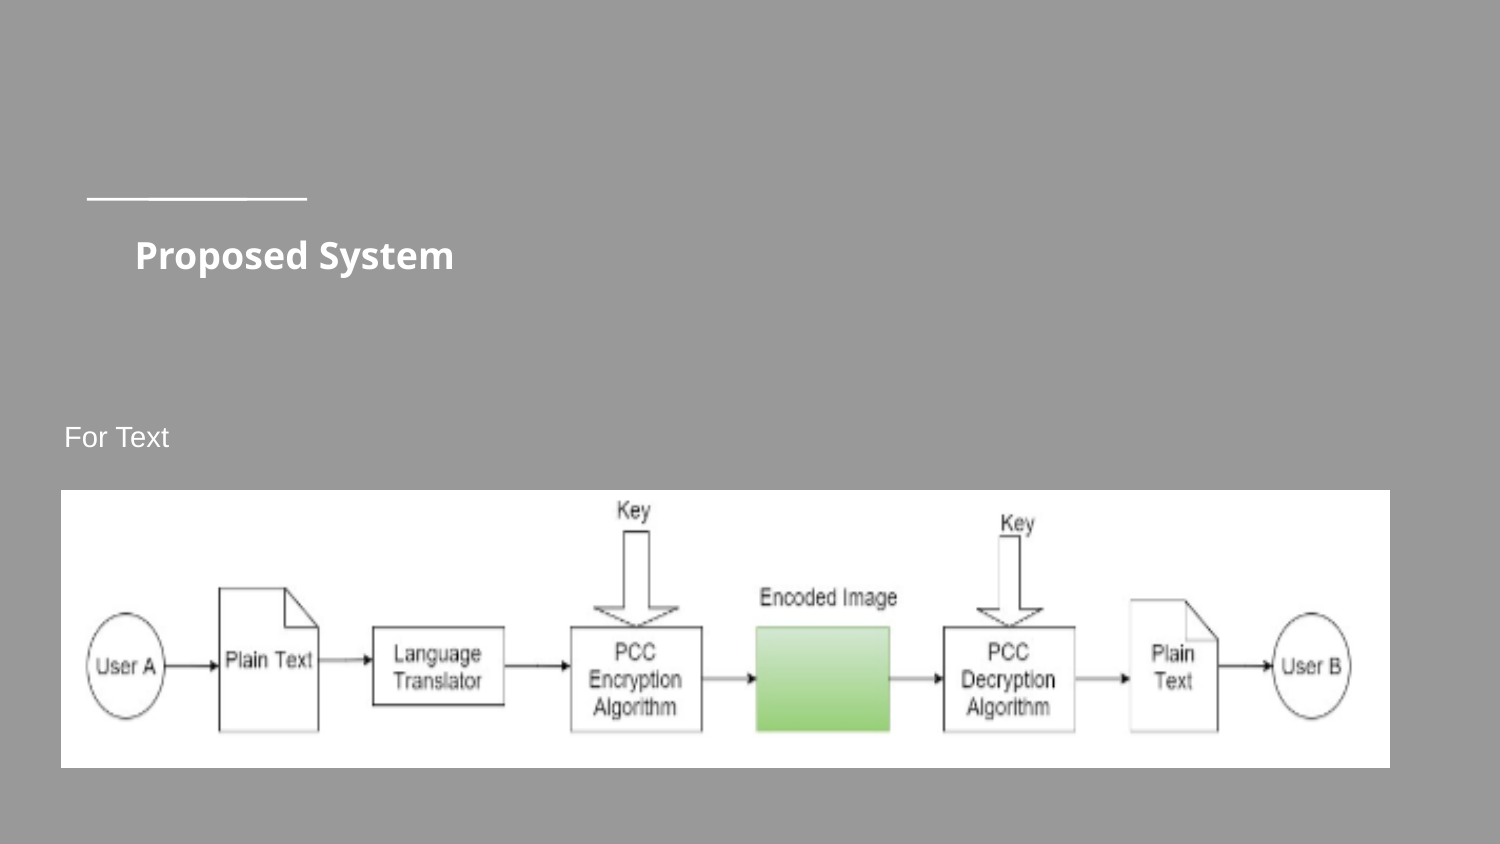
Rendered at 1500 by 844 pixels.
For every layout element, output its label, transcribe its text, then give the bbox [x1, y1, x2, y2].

title Proposed System [119, 216, 1381, 466]
text_box For Text [49, 403, 413, 466]
picture [61, 490, 1390, 769]
